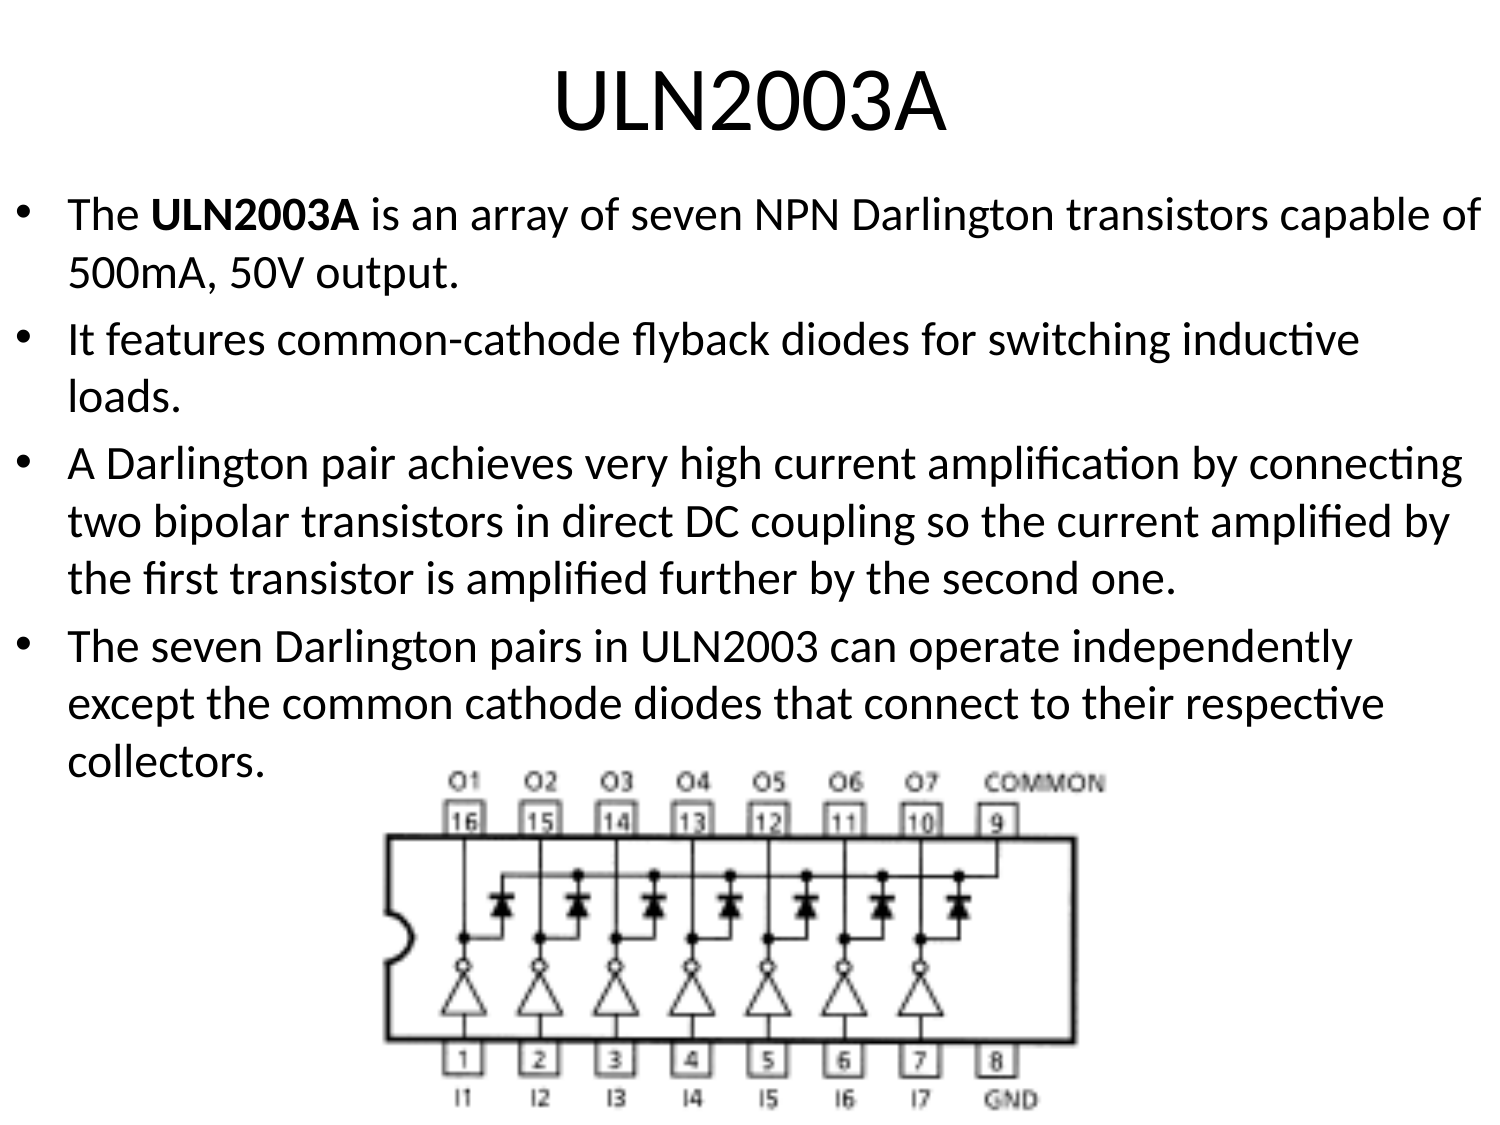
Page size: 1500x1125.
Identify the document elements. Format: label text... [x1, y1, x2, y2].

list The ULN2003A is an array of seven NPN Darlington transistors capable of 500mA, 50V output. It features common-cathode flyback diodes for switching inductive loads. A Darlington pair achieves very high current amplification by connecting two bipolar transistors in direct DC coupling so the current amplified by the first transistor is amplified further by the second one. The seven Darlington pairs in ULN2003 can operate independently except the common cathode diodes that connect to their respective collectors. [0, 174, 1500, 800]
title ULN2003A [75, 0, 1425, 174]
picture [367, 762, 1121, 1125]
